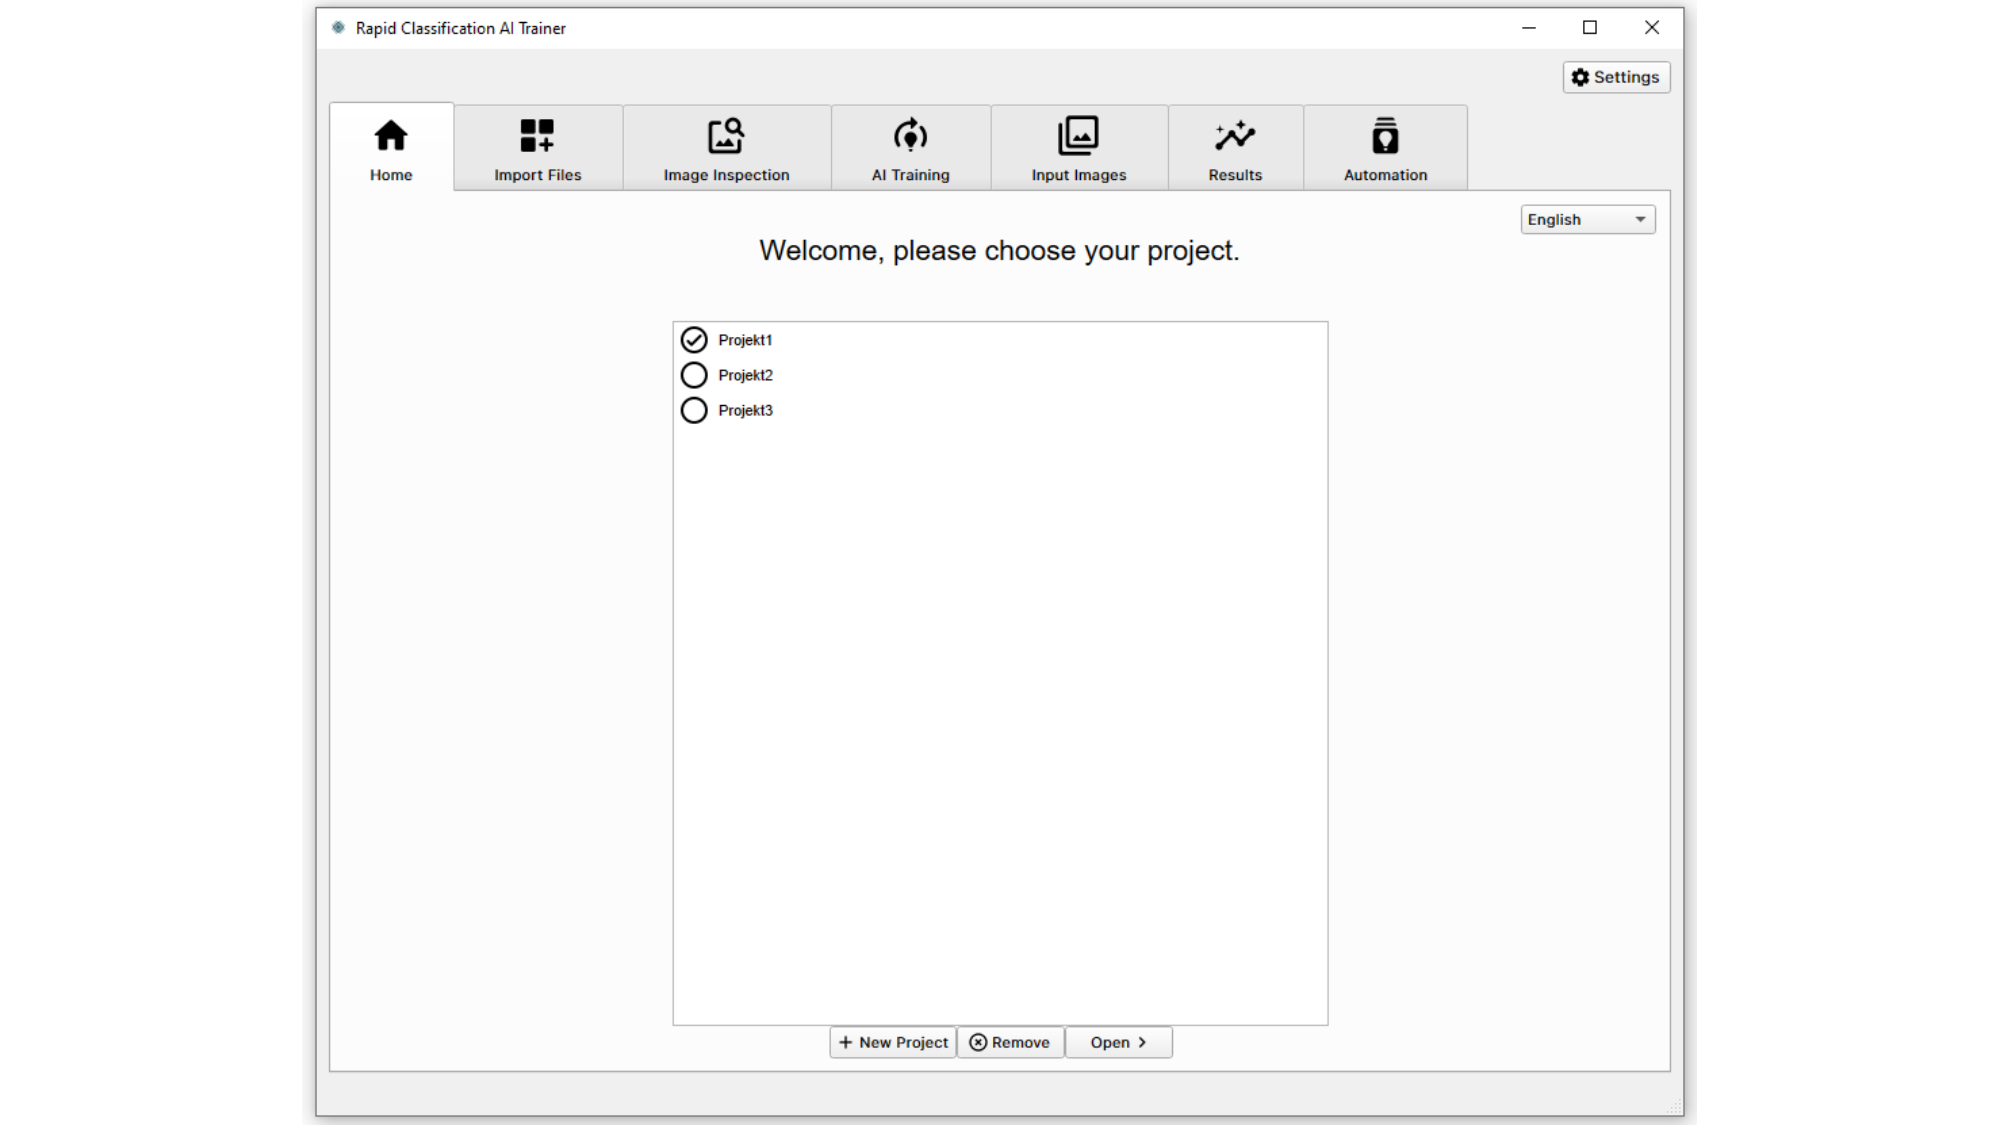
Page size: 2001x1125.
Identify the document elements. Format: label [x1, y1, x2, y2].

picture [302, 0, 1697, 1125]
